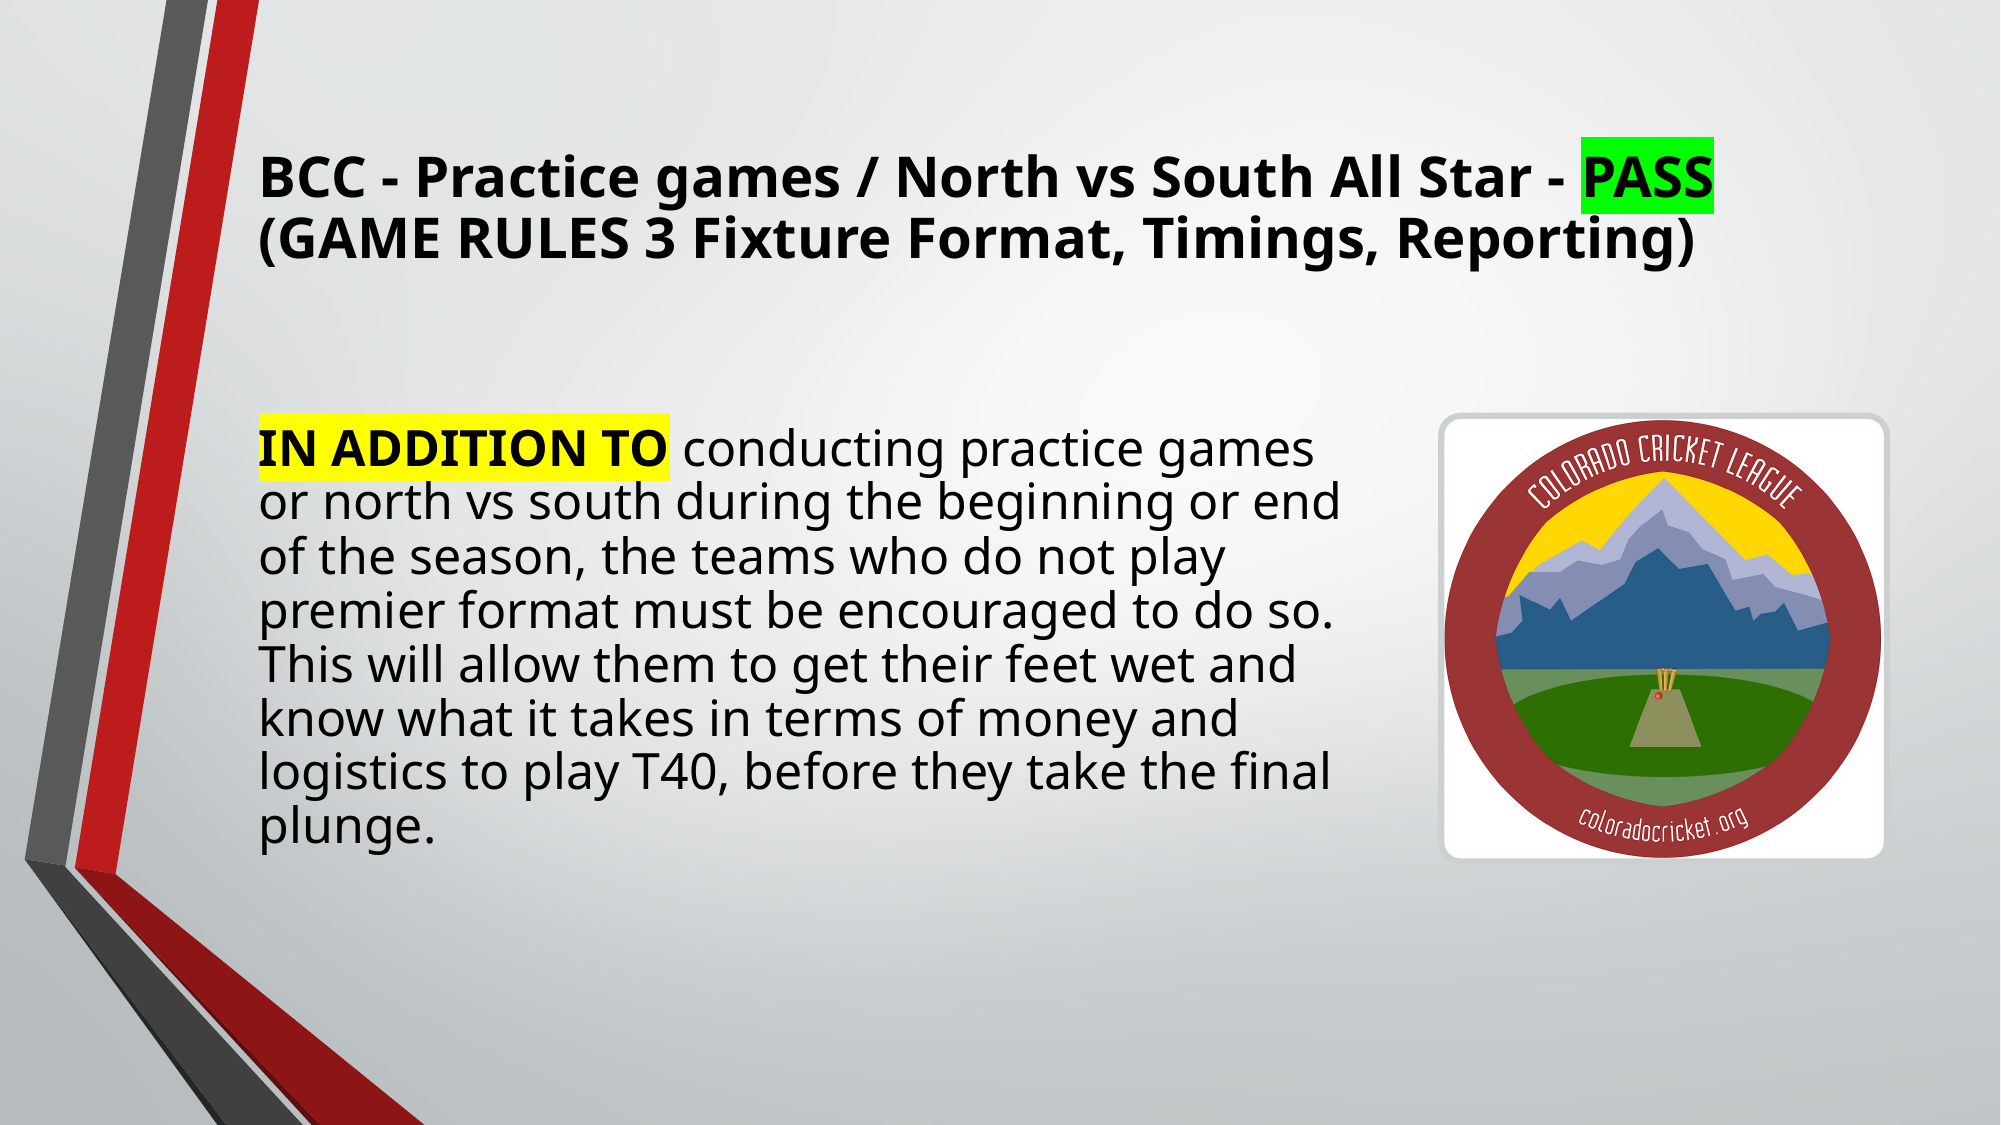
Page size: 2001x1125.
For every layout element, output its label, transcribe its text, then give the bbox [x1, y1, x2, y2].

list IN ADDITION TO conducting practice games or north vs south during the beginning or end of the season, the teams who do not play premier format must be encouraged to do so. This will allow them to get their feet wet and know what it takes in terms of money and logistics to play T40, before they take the final plunge. [243, 327, 1369, 950]
title BCC - Practice games / North vs South All Star - PASS (GAME RULES 3 Fixture Format, Timings, Reporting) [243, 112, 1887, 307]
picture [1440, 415, 1888, 862]
